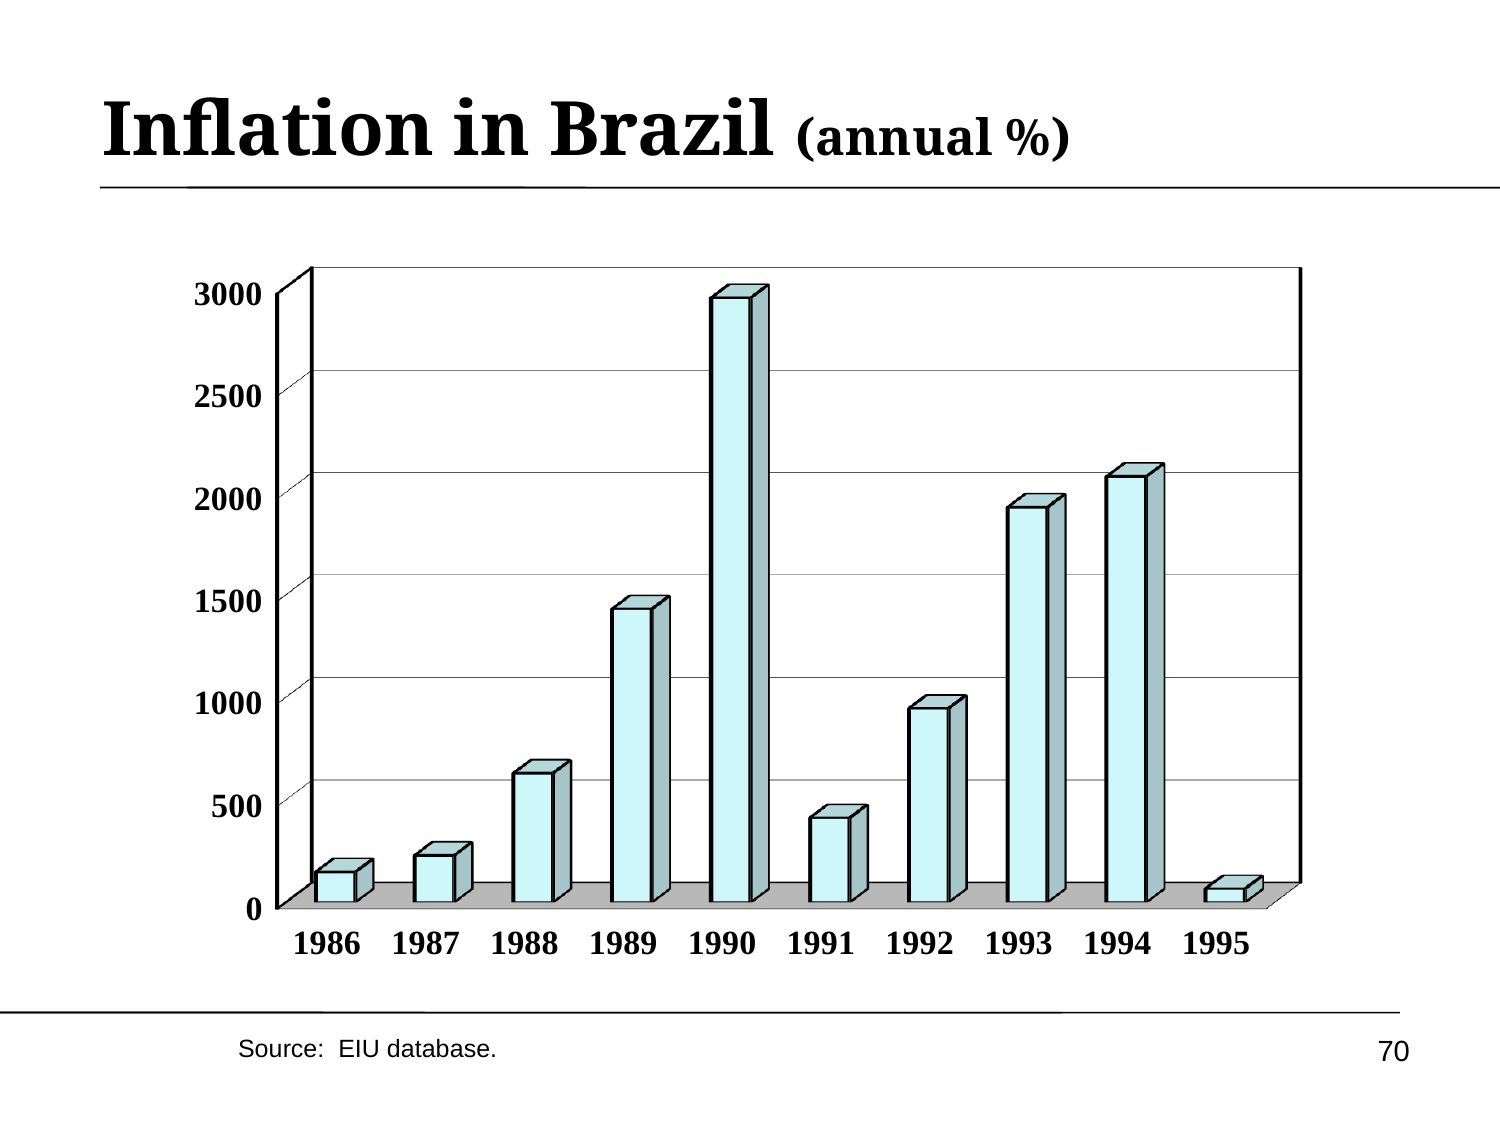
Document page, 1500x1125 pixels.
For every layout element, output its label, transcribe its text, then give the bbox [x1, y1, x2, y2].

title Inflation in Brazil (annual %) [87, 62, 1388, 188]
chart [170, 232, 1320, 994]
slide_number 70 [1074, 1024, 1426, 1103]
text_box Source: EIU database. [223, 1025, 1249, 1070]
